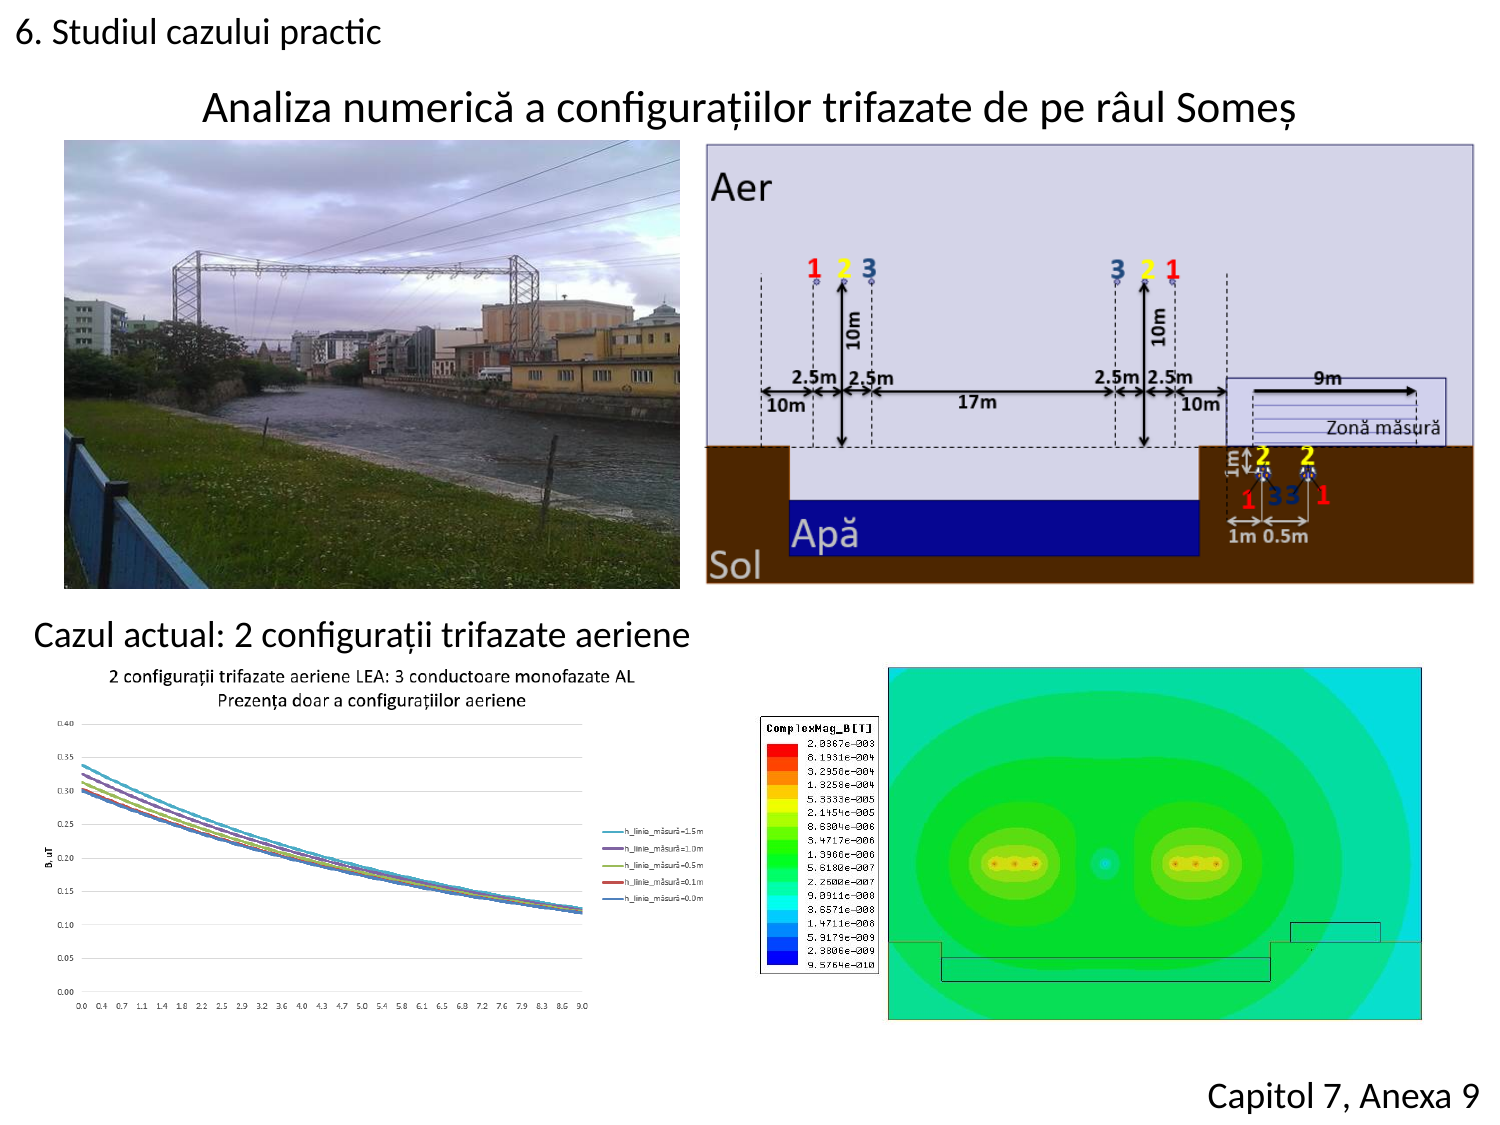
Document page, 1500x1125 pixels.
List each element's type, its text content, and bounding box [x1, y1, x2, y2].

picture [64, 140, 681, 589]
picture [755, 662, 1425, 1025]
text_box Cazul actual: 2 configurații trifazate aeriene [19, 602, 716, 662]
picture [701, 140, 1479, 589]
text_box 6. Studiul cazului practic [0, 0, 547, 60]
title Analiza numerică a configurațiilor trifazate de pe râul Someș [176, 68, 1324, 141]
text_box Capitol 7, Anexa 9 [1192, 1063, 1500, 1124]
picture [37, 667, 707, 1016]
